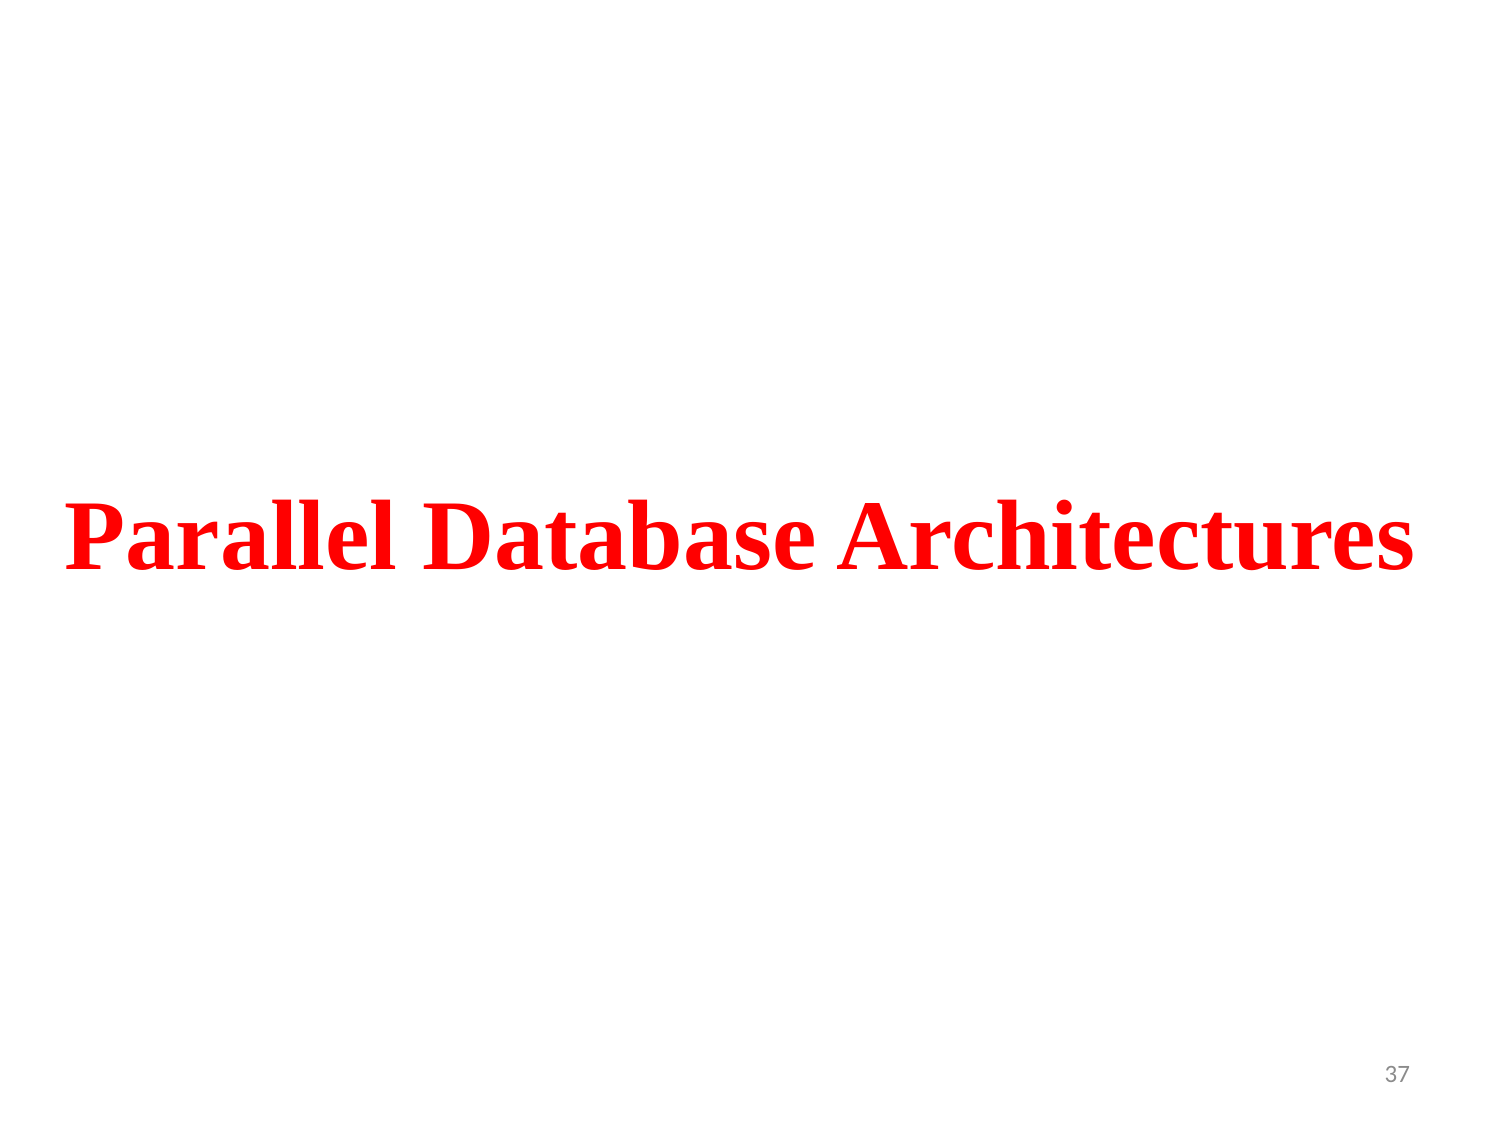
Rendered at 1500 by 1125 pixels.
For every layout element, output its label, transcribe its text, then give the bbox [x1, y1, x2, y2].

text_box Parallel Database Architectures [49, 462, 1463, 598]
slide_number 37 [1074, 1042, 1425, 1103]
